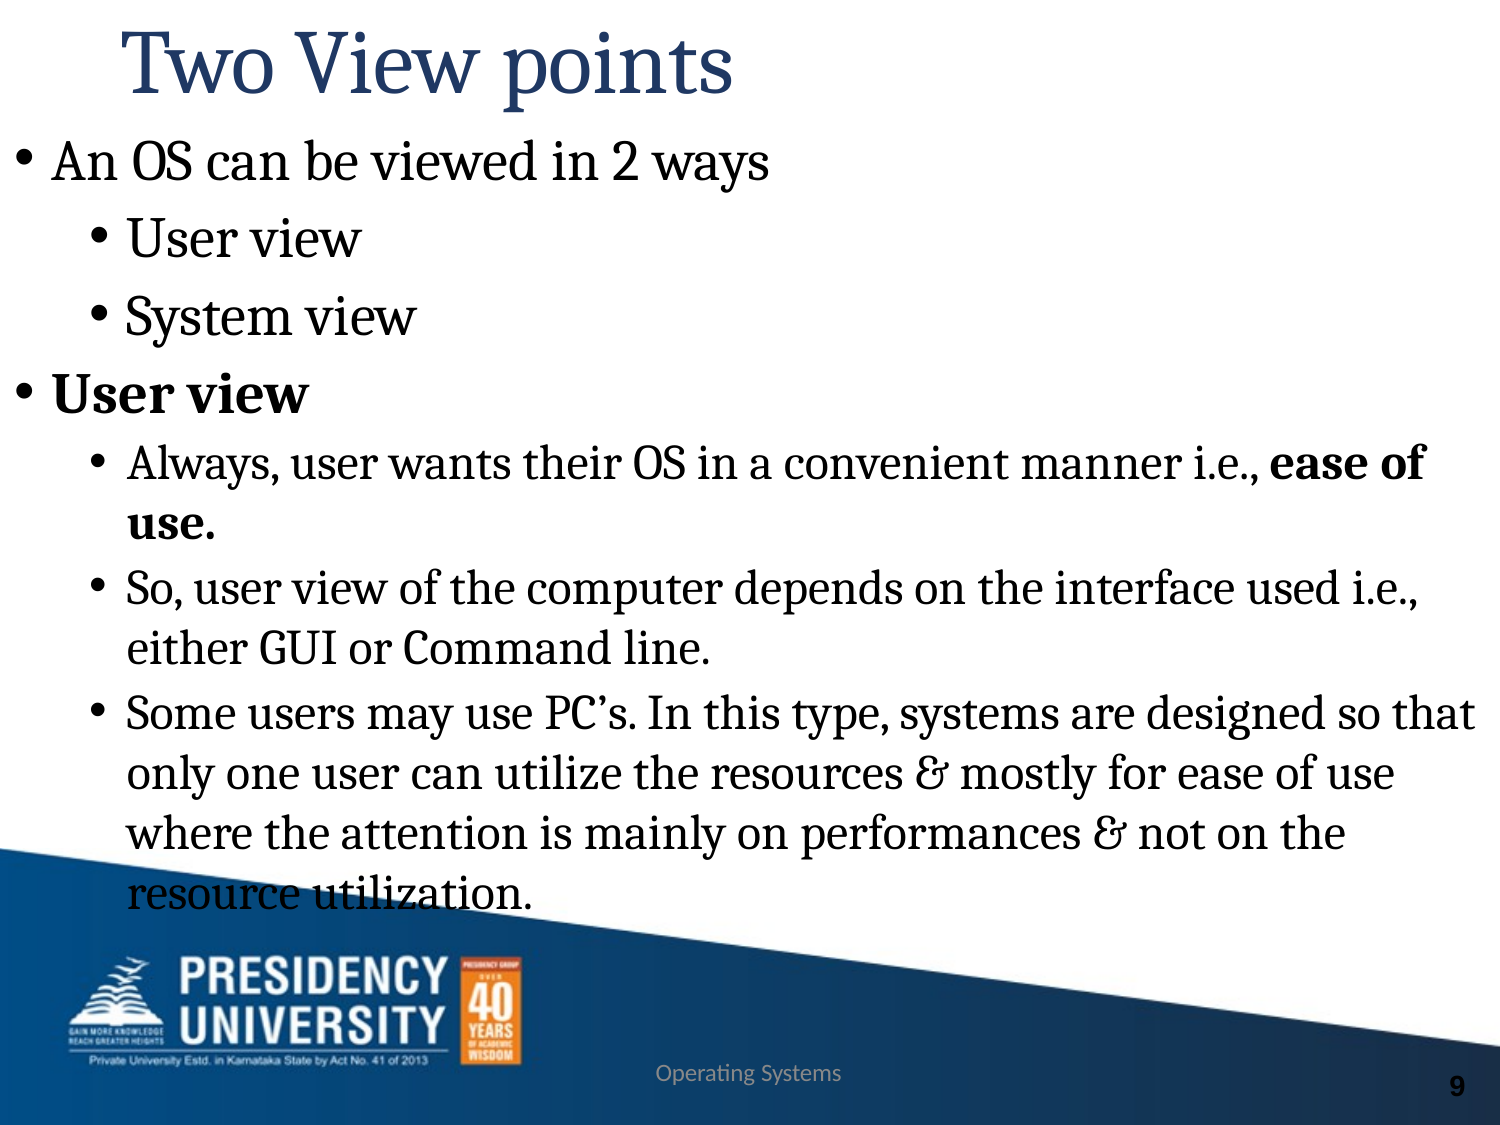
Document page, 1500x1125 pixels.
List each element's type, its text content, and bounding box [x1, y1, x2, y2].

text_box An OS can be viewed in 2 ways User view System view User view Always, user wants their OS in a convenient manner i.e., ease of use. So, user view of the computer depends on the interface used i.e., either GUI or Command line. Some users may use PC’s. In this type, systems are designed so that only one user can utilize the resources & mostly for ease of use where the attention is mainly on performances & not on the resource utilization. [12, 114, 1500, 920]
title Two View points [118, 0, 1040, 114]
picture [0, 848, 1500, 1125]
text_box Operating Systems [653, 1060, 847, 1087]
text_box 9 [1443, 1067, 1488, 1102]
